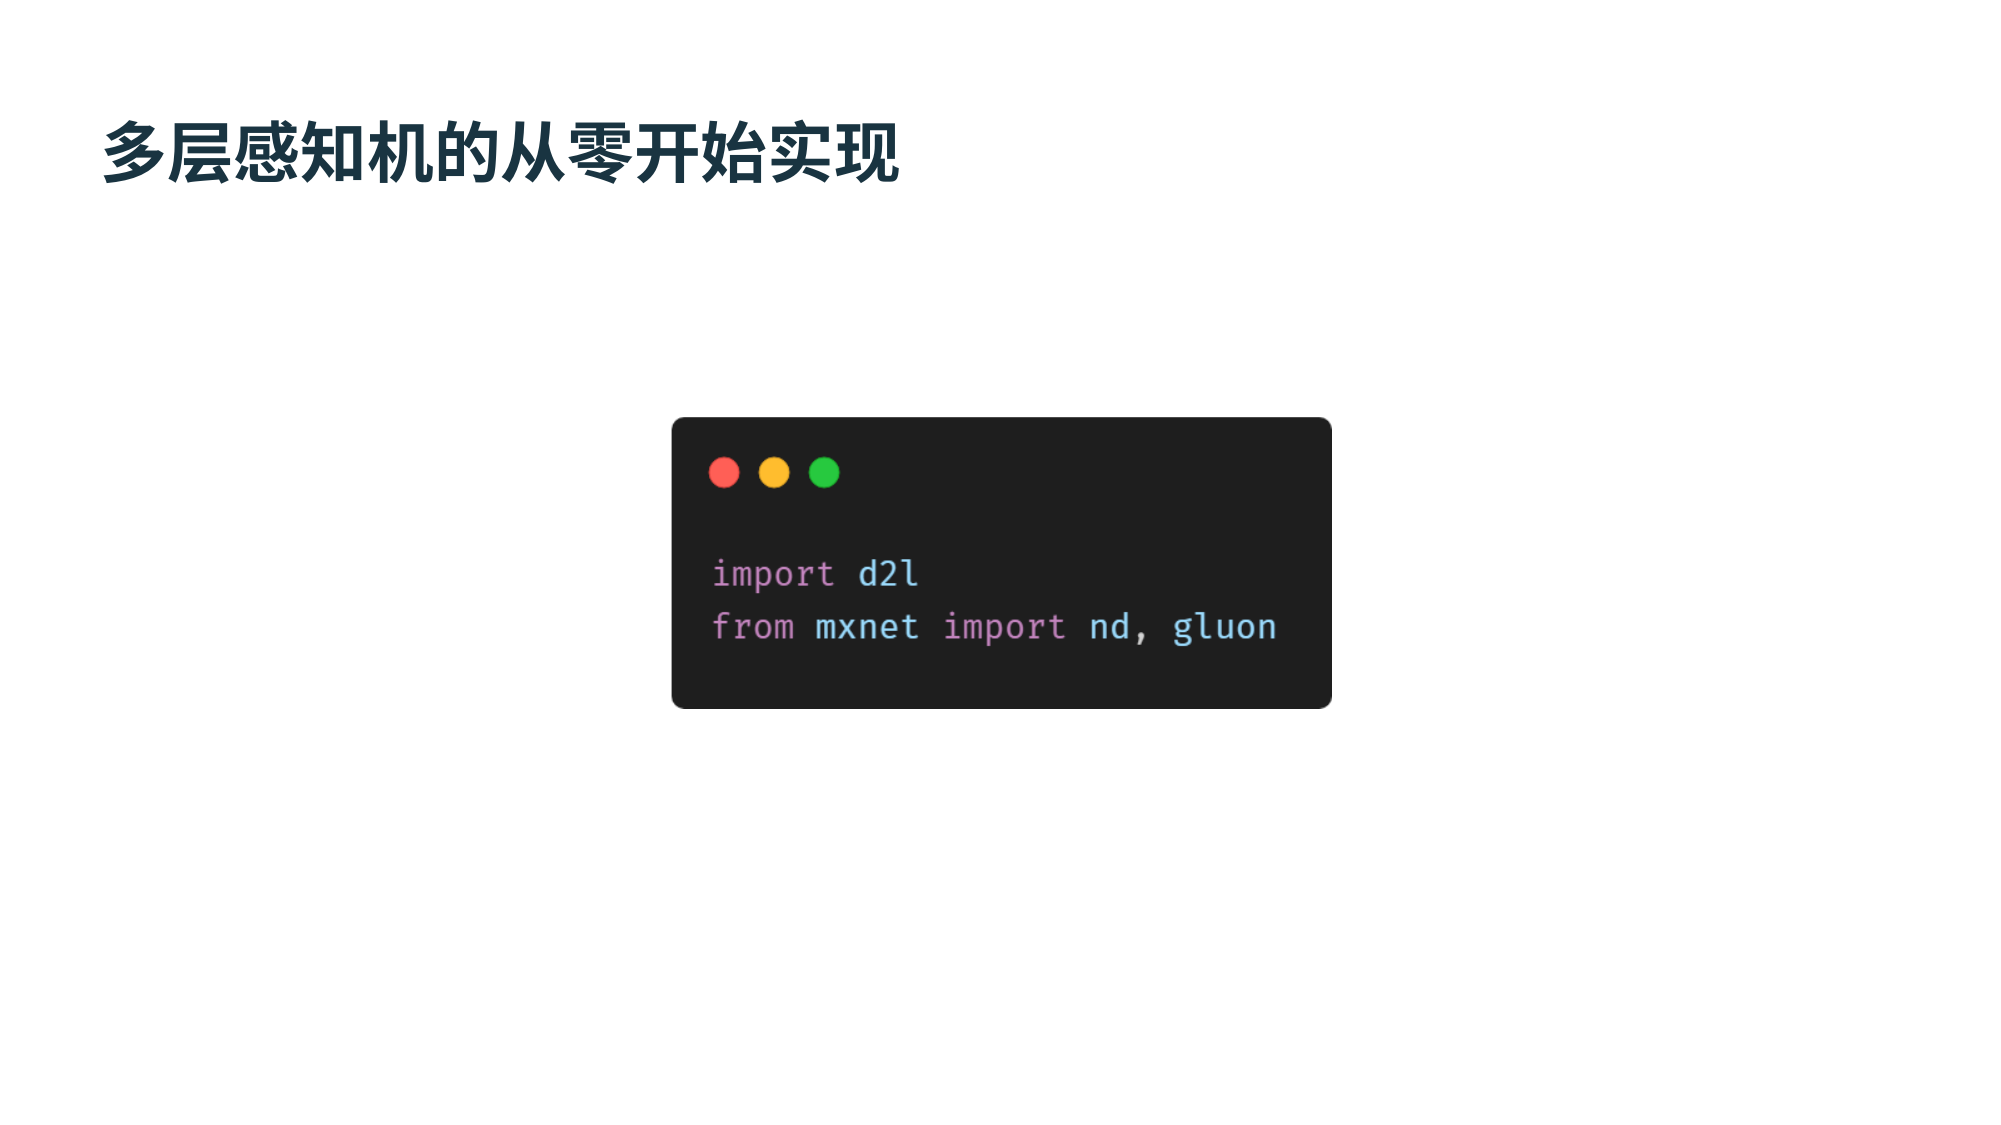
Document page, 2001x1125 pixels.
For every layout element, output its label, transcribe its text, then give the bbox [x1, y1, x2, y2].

picture [667, 416, 1332, 709]
title 多层感知机的从零开始实现 [80, 90, 1985, 216]
